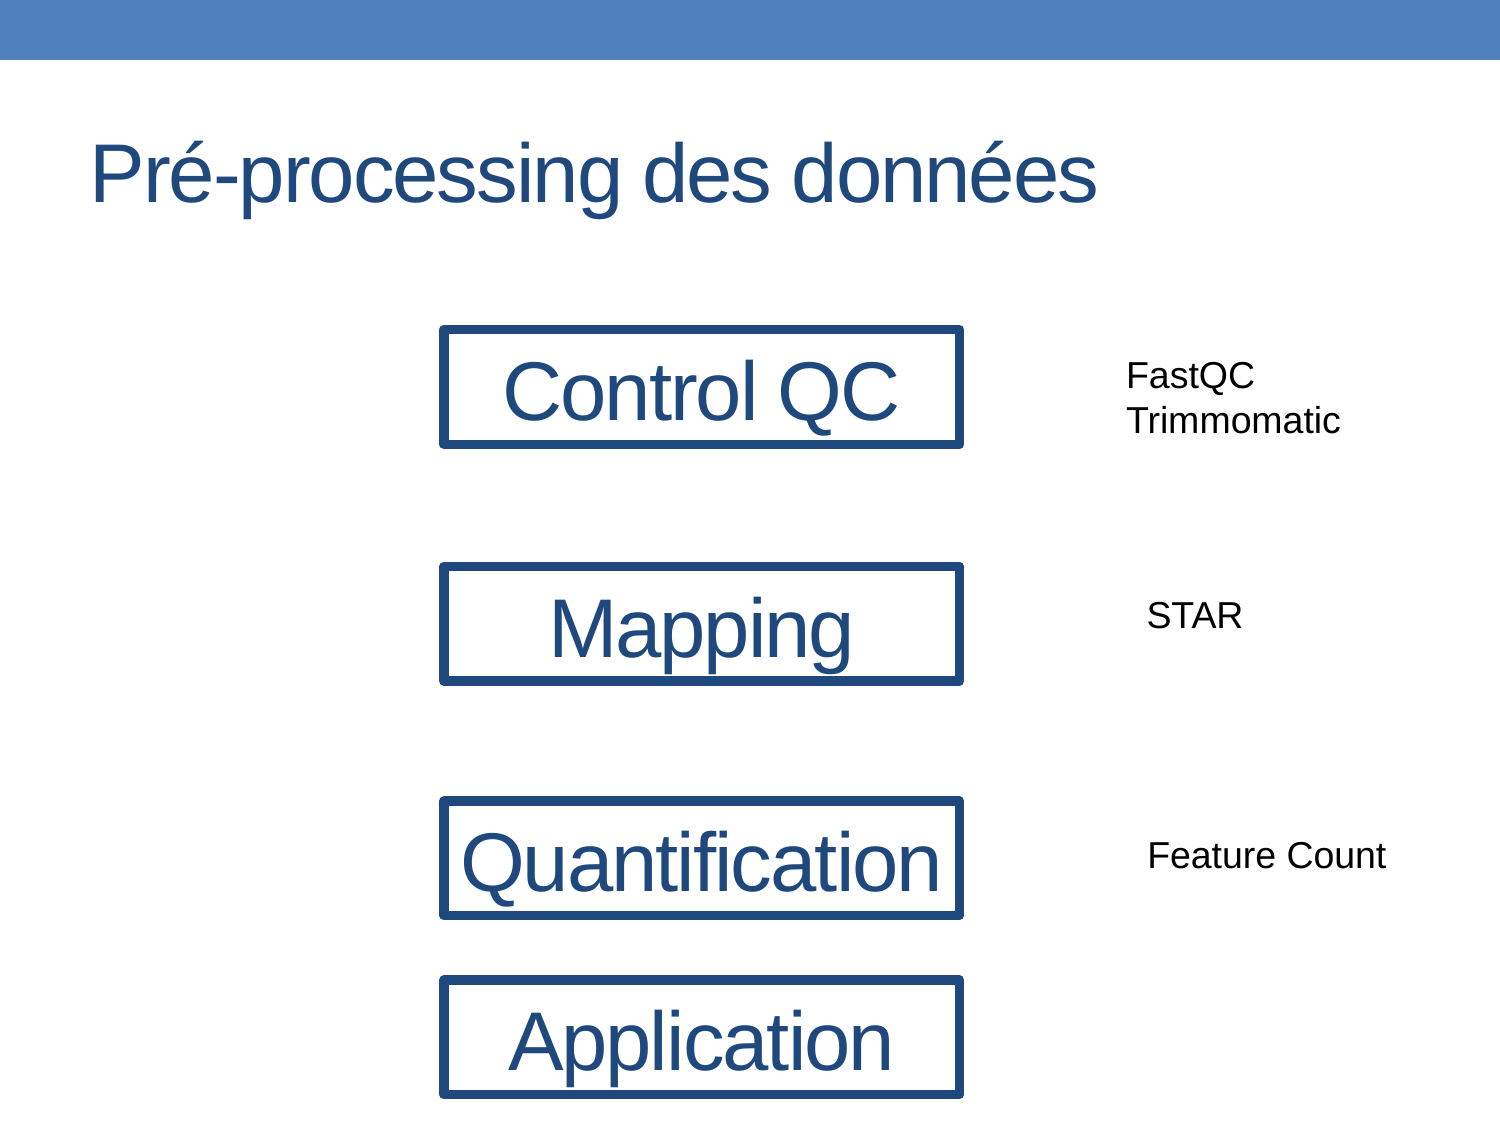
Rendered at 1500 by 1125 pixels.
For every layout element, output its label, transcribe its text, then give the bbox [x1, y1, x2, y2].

text_box Control QC [444, 329, 960, 445]
text_box Feature Count [1132, 823, 1402, 884]
text_box Mapping [444, 566, 960, 682]
text_box Application [444, 980, 960, 1095]
text_box STAR [1131, 583, 1259, 644]
text_box Quantification [444, 800, 960, 916]
text_box Pré-processing des données [75, 87, 1425, 250]
text_box FastQC Trimmomatic [1111, 343, 1356, 448]
